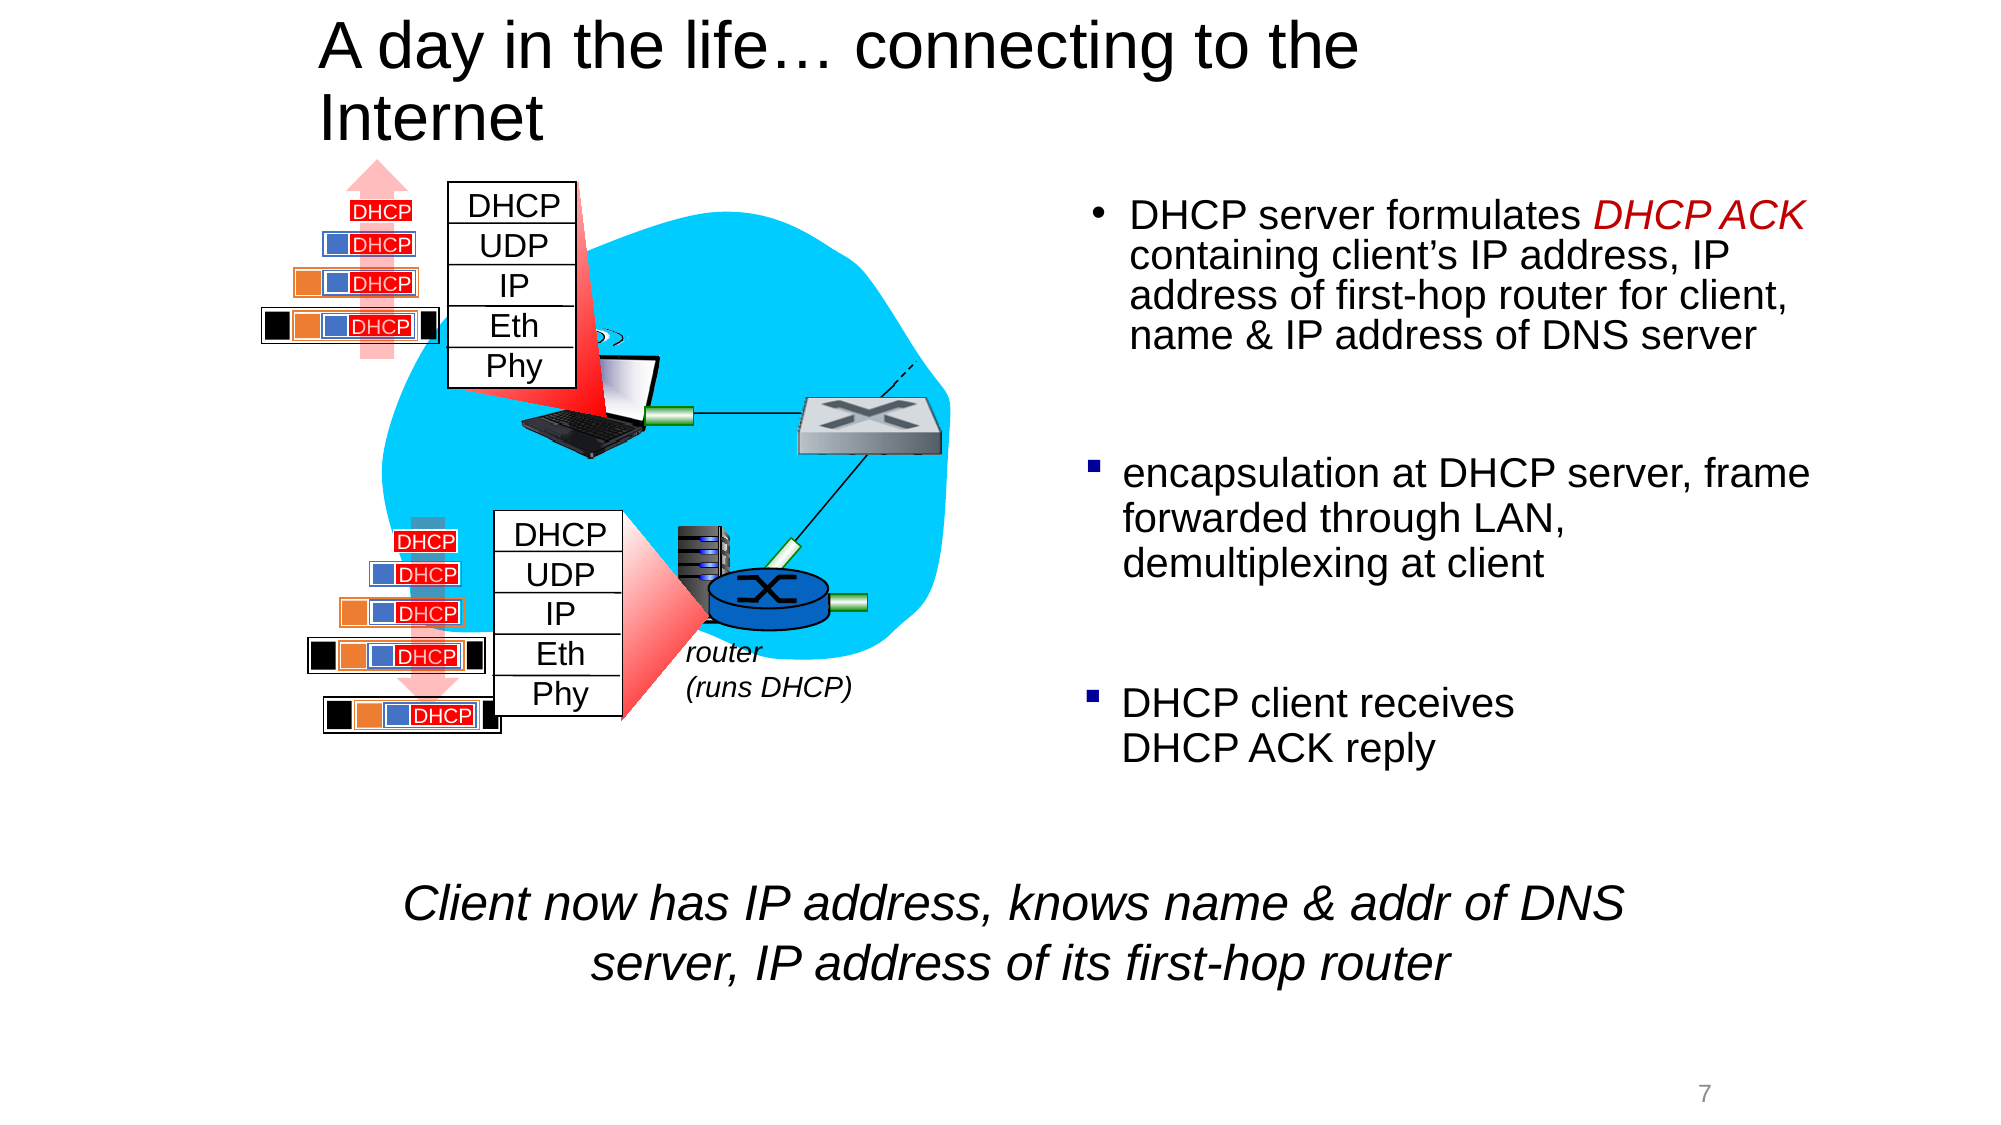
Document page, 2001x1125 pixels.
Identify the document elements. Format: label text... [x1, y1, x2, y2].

text_box Client now has IP address, knows name & addr of DNS server, IP address of its first-hop router [387, 862, 1655, 998]
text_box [261, 159, 440, 359]
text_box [307, 517, 486, 709]
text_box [323, 695, 501, 736]
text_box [381, 521, 472, 562]
slide_number 7 [1637, 1069, 1728, 1115]
text_box encapsulation at DHCP server, frame forwarded through LAN, demultiplexing at client [1069, 444, 1832, 668]
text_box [376, 208, 960, 712]
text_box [492, 505, 709, 722]
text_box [446, 177, 607, 417]
title A day in the life… connecting to the Internet [303, 1, 1622, 165]
list DHCP server formulates DHCP ACK containing client’s IP address, IP address of first-hop router for client, name & IP address of DNS server [1076, 190, 1832, 444]
text_box DHCP client receives DHCP ACK reply [1068, 674, 1630, 795]
